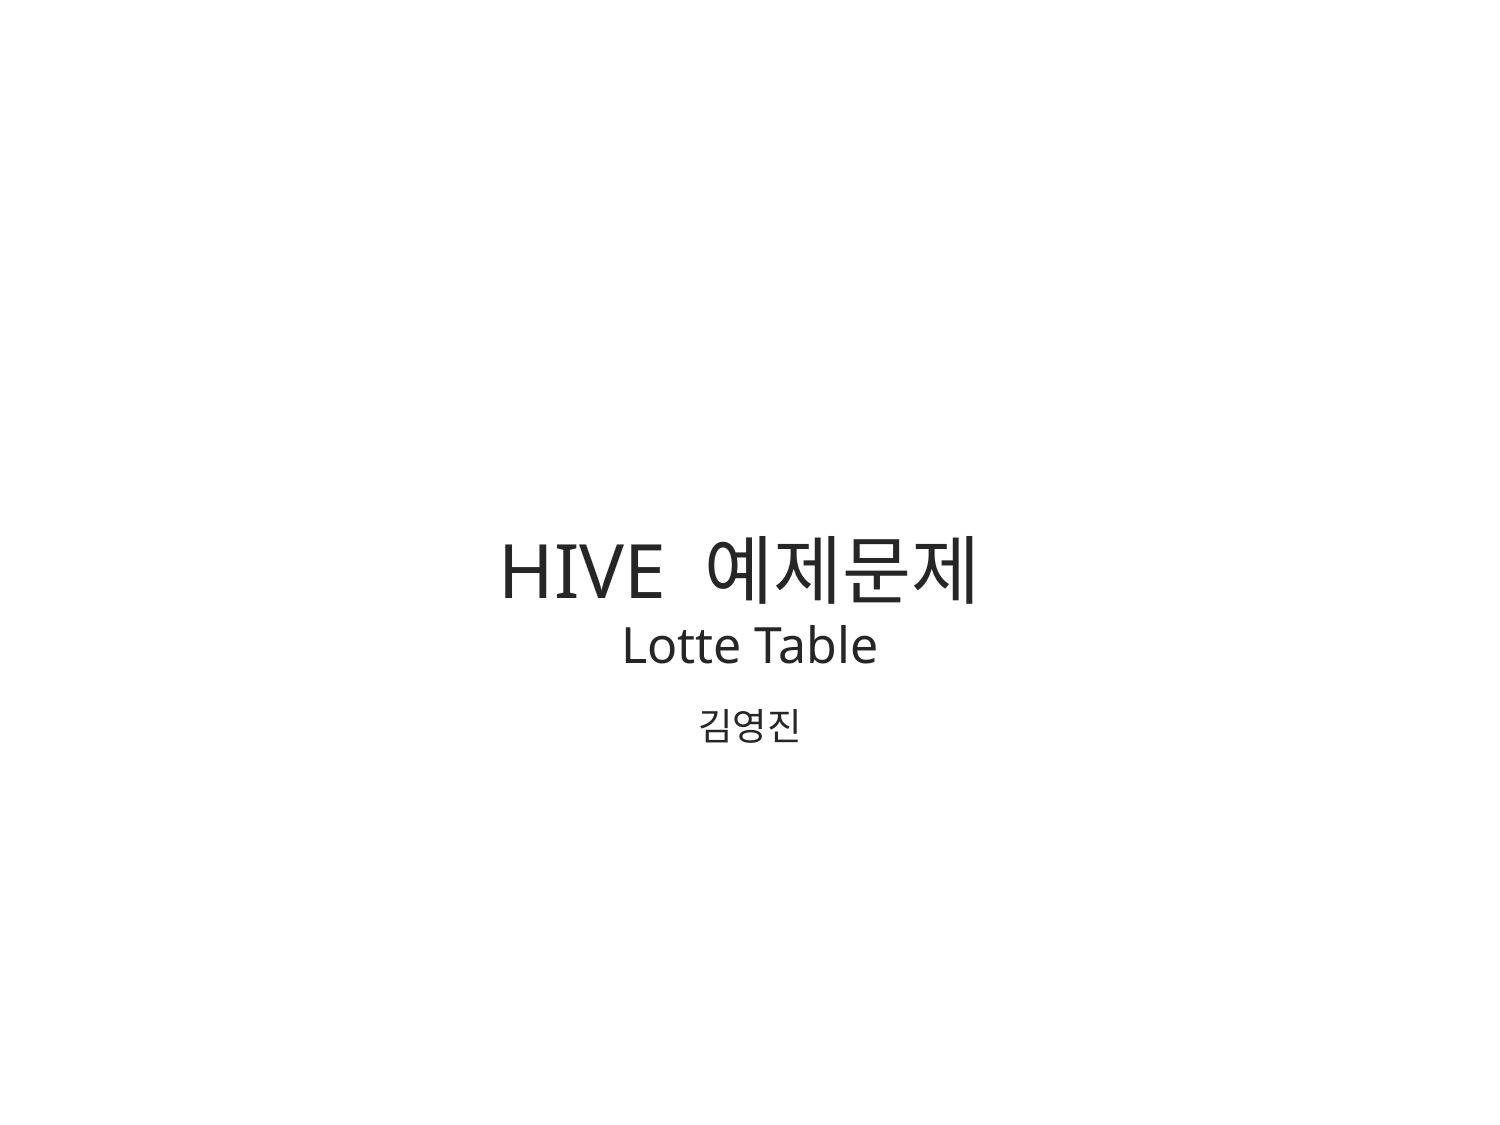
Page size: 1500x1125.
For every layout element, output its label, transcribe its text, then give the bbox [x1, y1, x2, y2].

text_box HIVE 예제문제 Lotte Table 김영진 [327, 574, 1172, 698]
